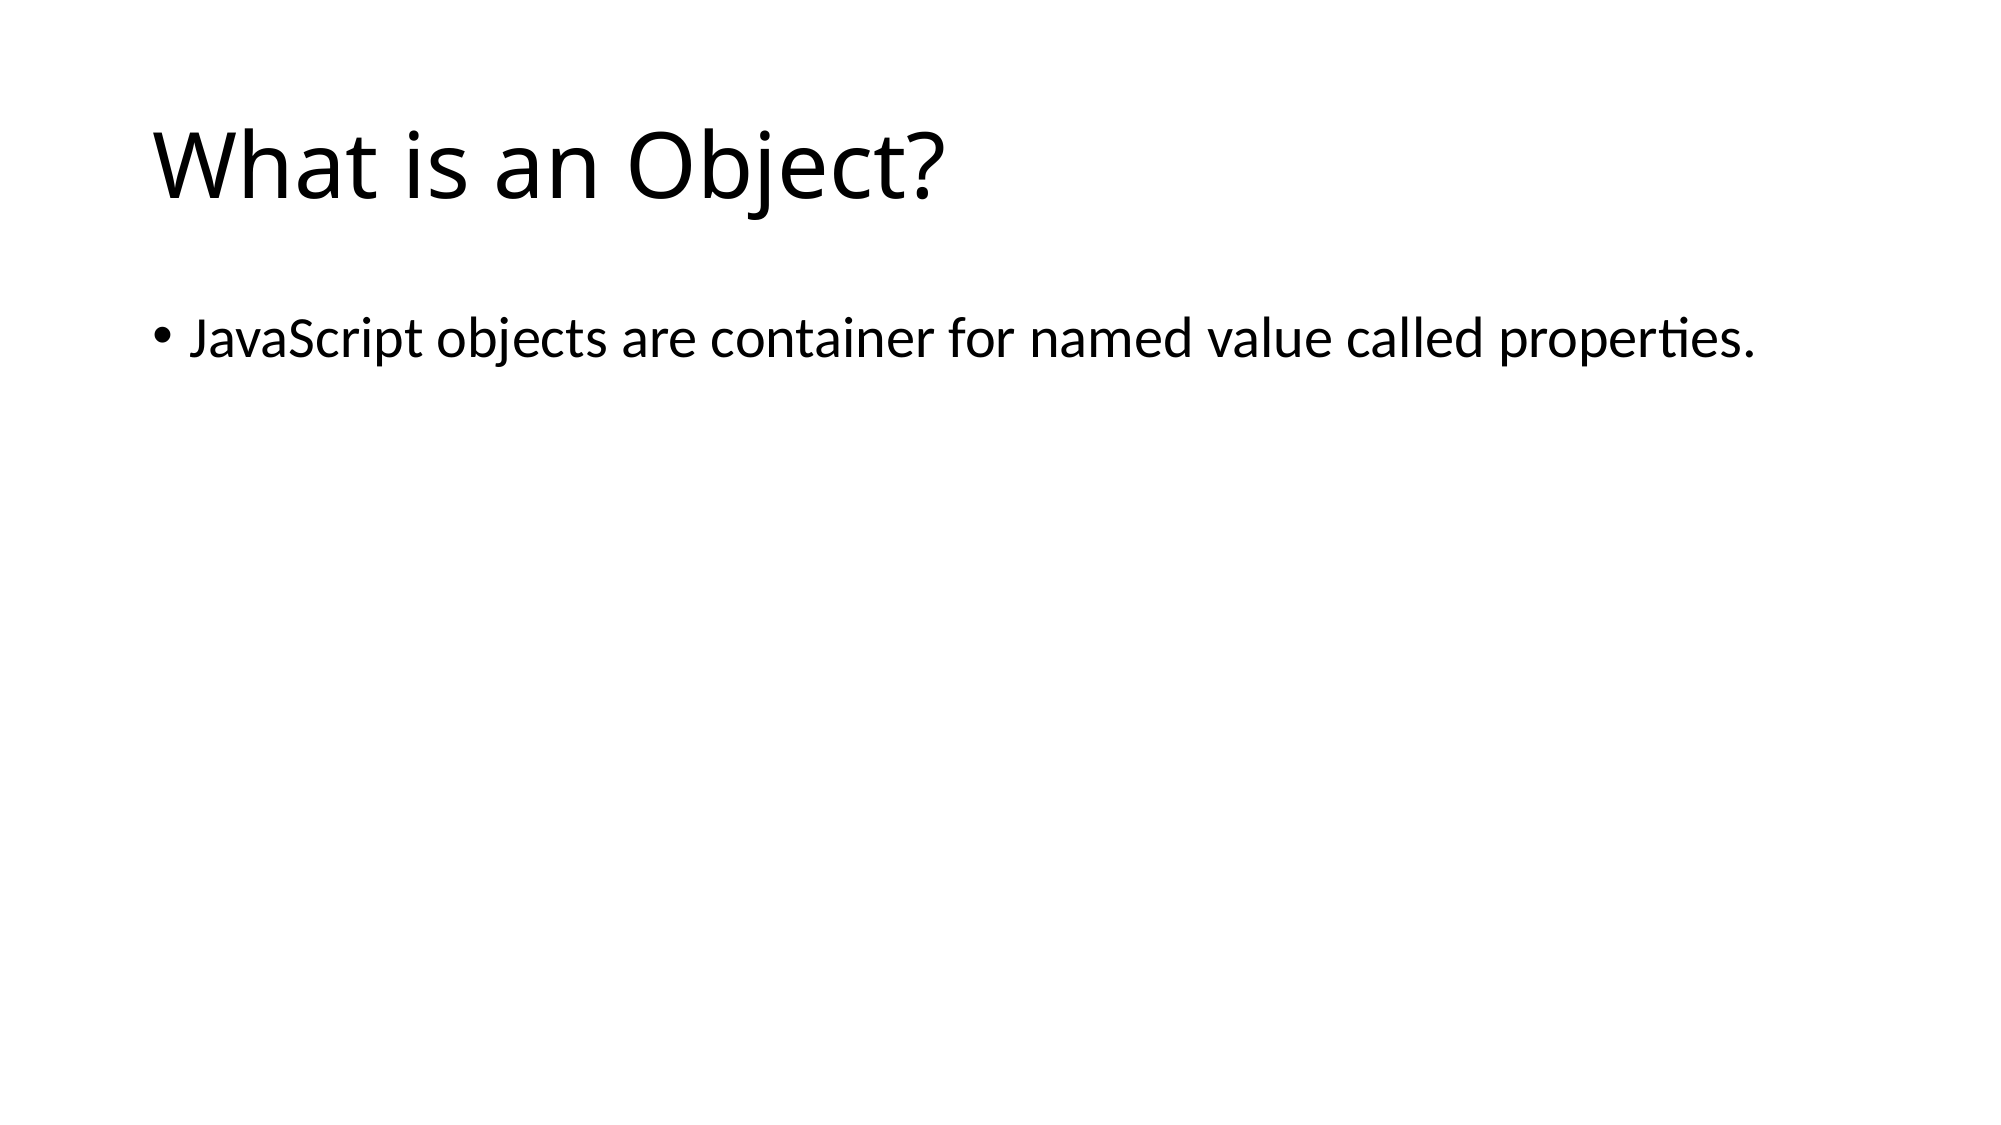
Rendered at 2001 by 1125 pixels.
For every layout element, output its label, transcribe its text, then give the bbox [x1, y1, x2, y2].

list JavaScript objects are container for named value called properties. [137, 299, 1863, 1014]
title What is an Object? [137, 59, 1863, 278]
